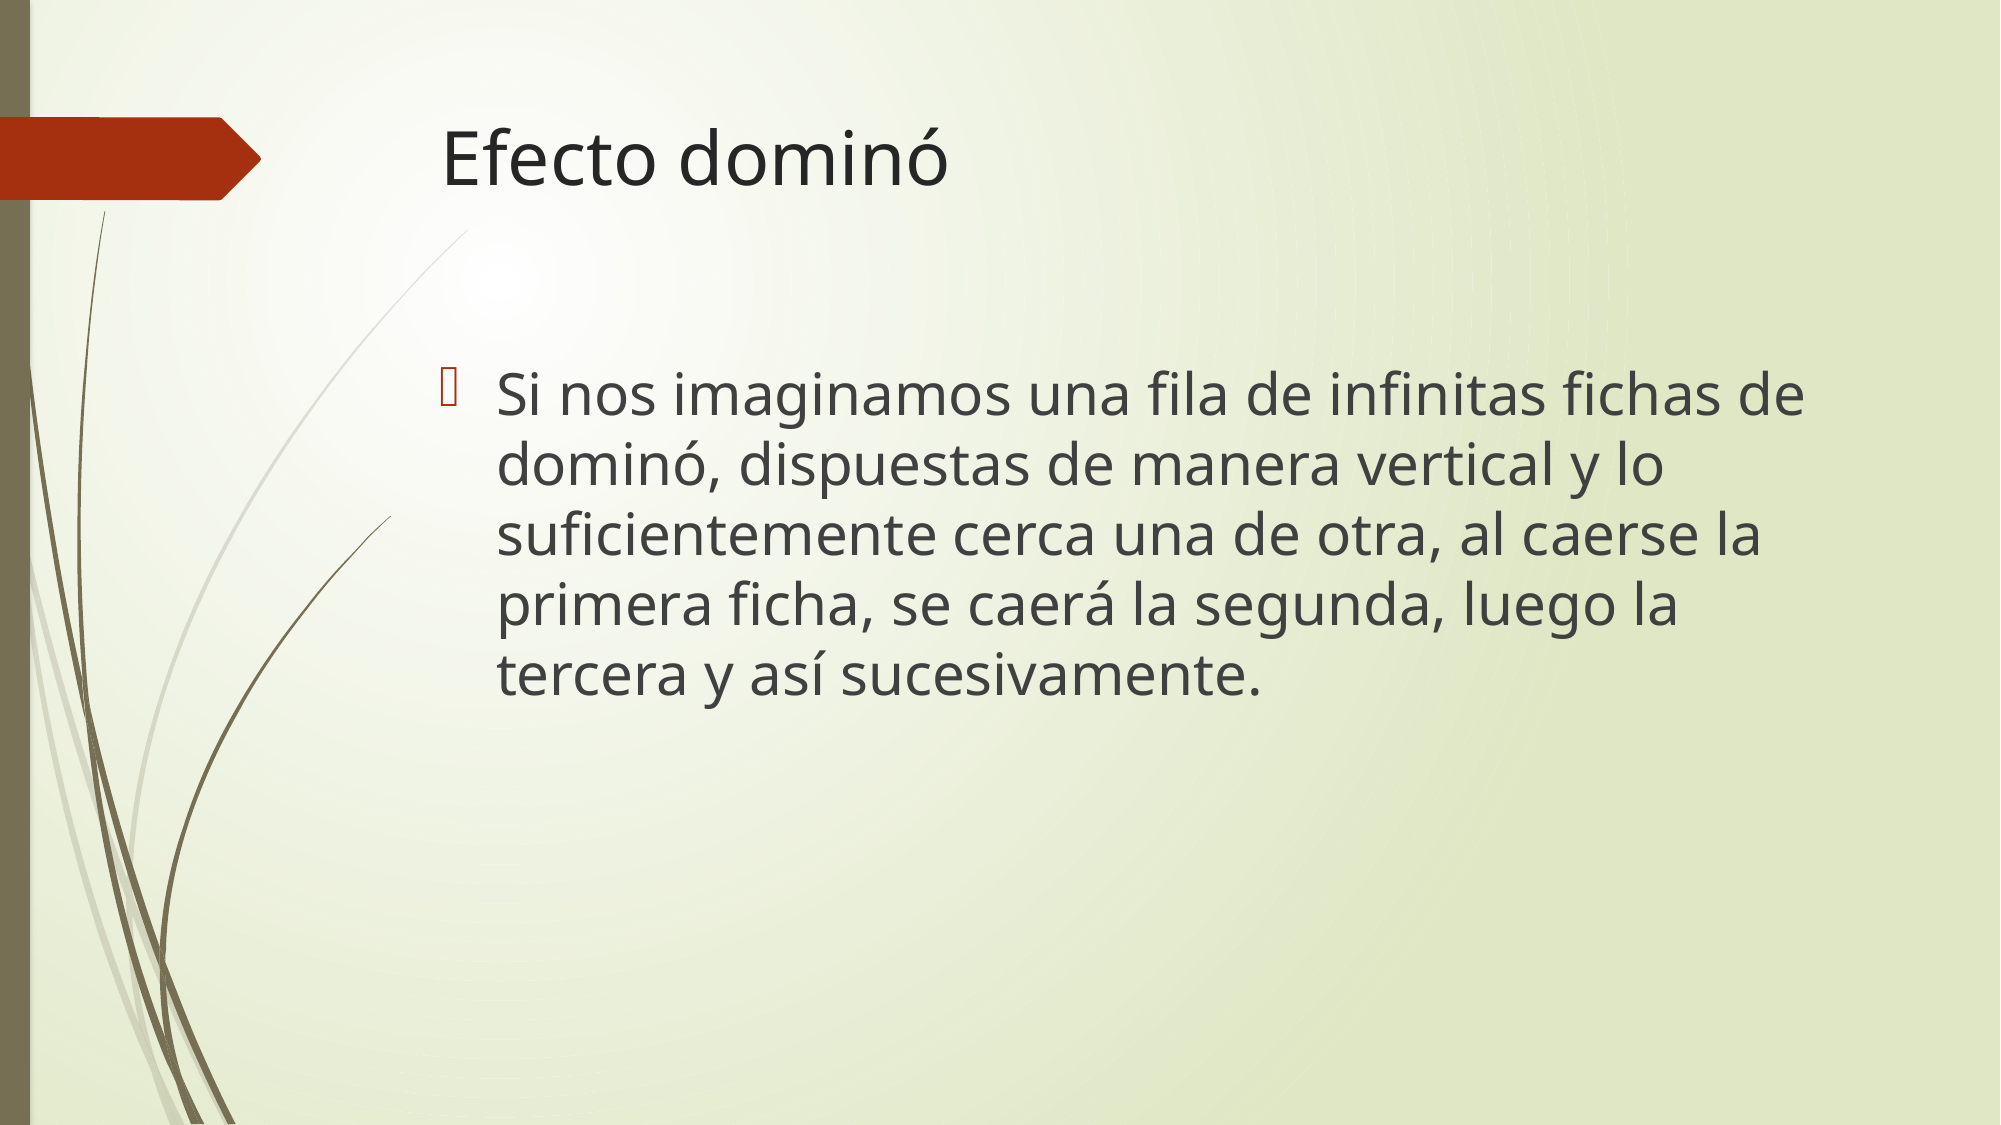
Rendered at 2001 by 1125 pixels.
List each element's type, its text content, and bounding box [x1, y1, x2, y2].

title Efecto dominó [425, 102, 1888, 313]
list Si nos imaginamos una fila de infinitas fichas de dominó, dispuestas de manera vertical y lo suficientemente cerca una de otra, al caerse la primera ficha, se caerá la segunda, luego la tercera y así sucesivamente. [424, 350, 1888, 970]
